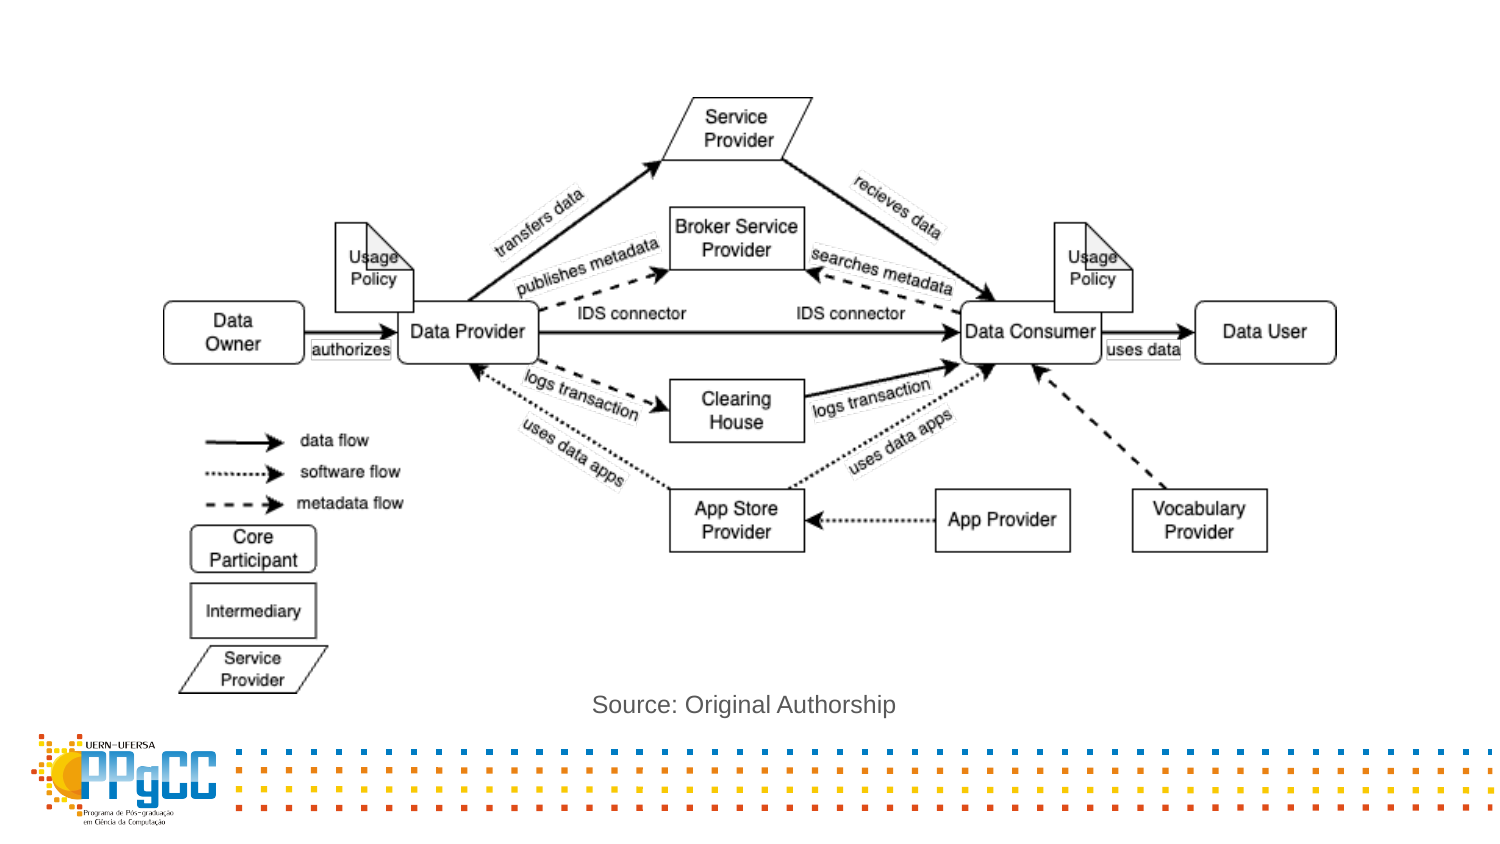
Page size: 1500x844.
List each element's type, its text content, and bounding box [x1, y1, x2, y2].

picture [30, 734, 216, 826]
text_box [235, 751, 1495, 809]
text_box Source: Original Authorship [576, 701, 924, 734]
picture [162, 97, 1337, 694]
